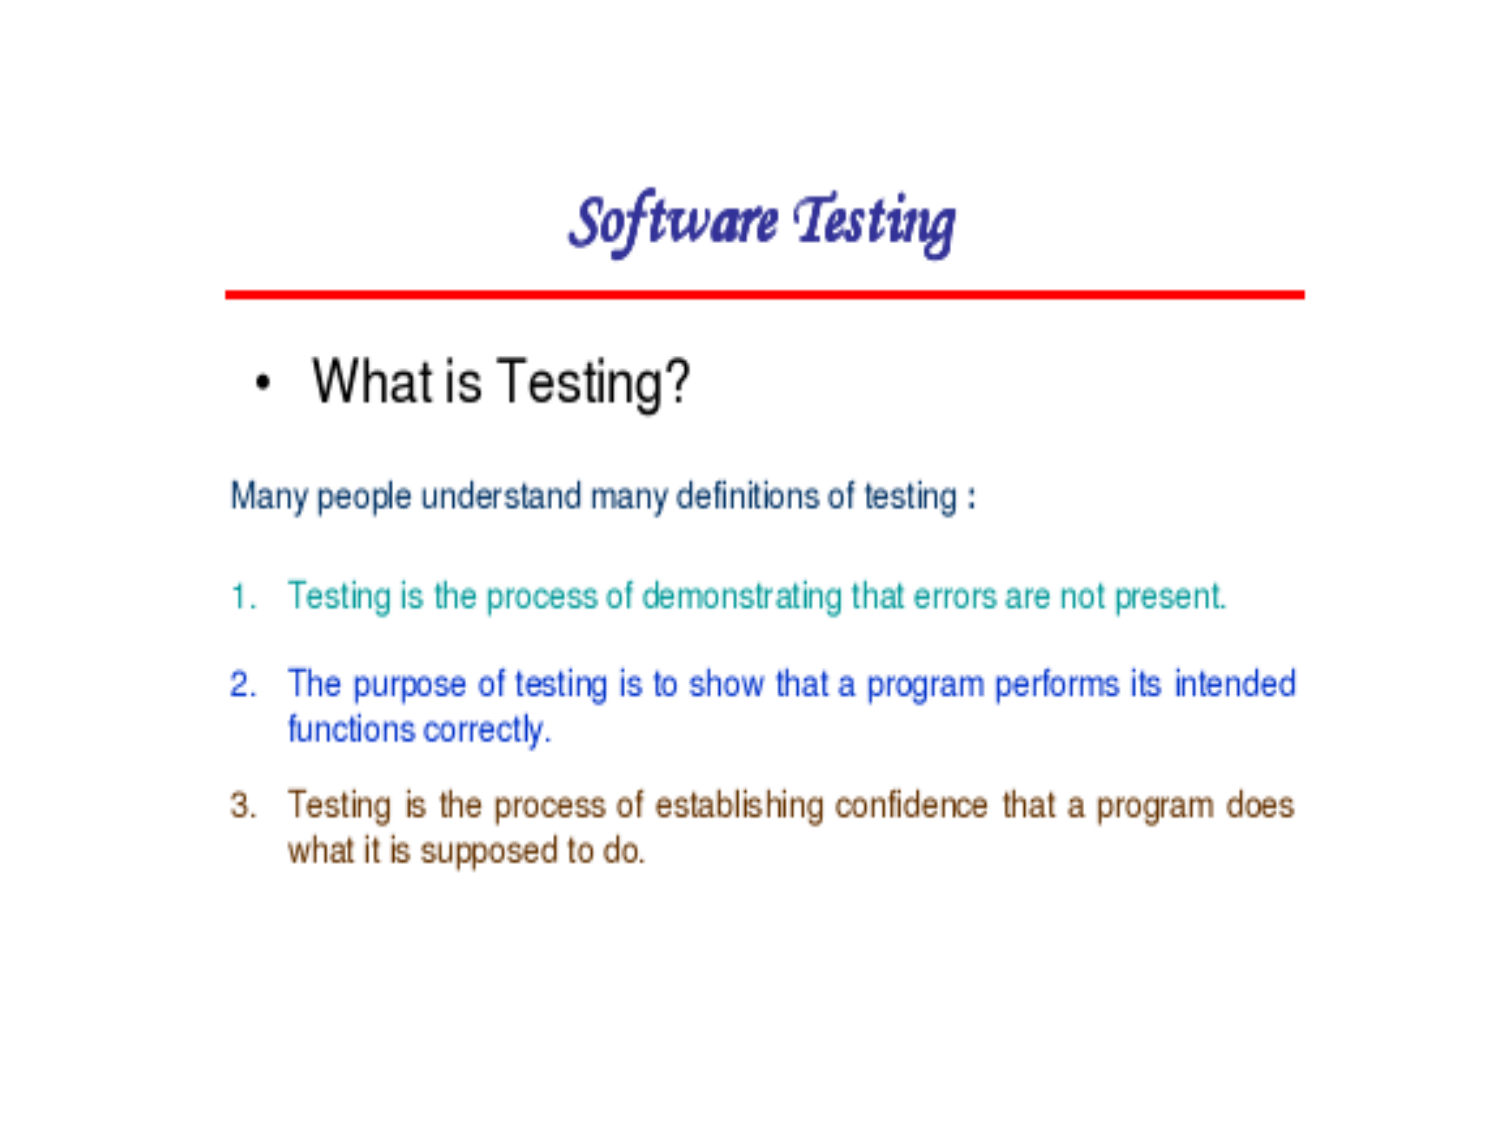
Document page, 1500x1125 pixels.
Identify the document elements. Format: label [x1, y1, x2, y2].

picture [199, 149, 1351, 888]
